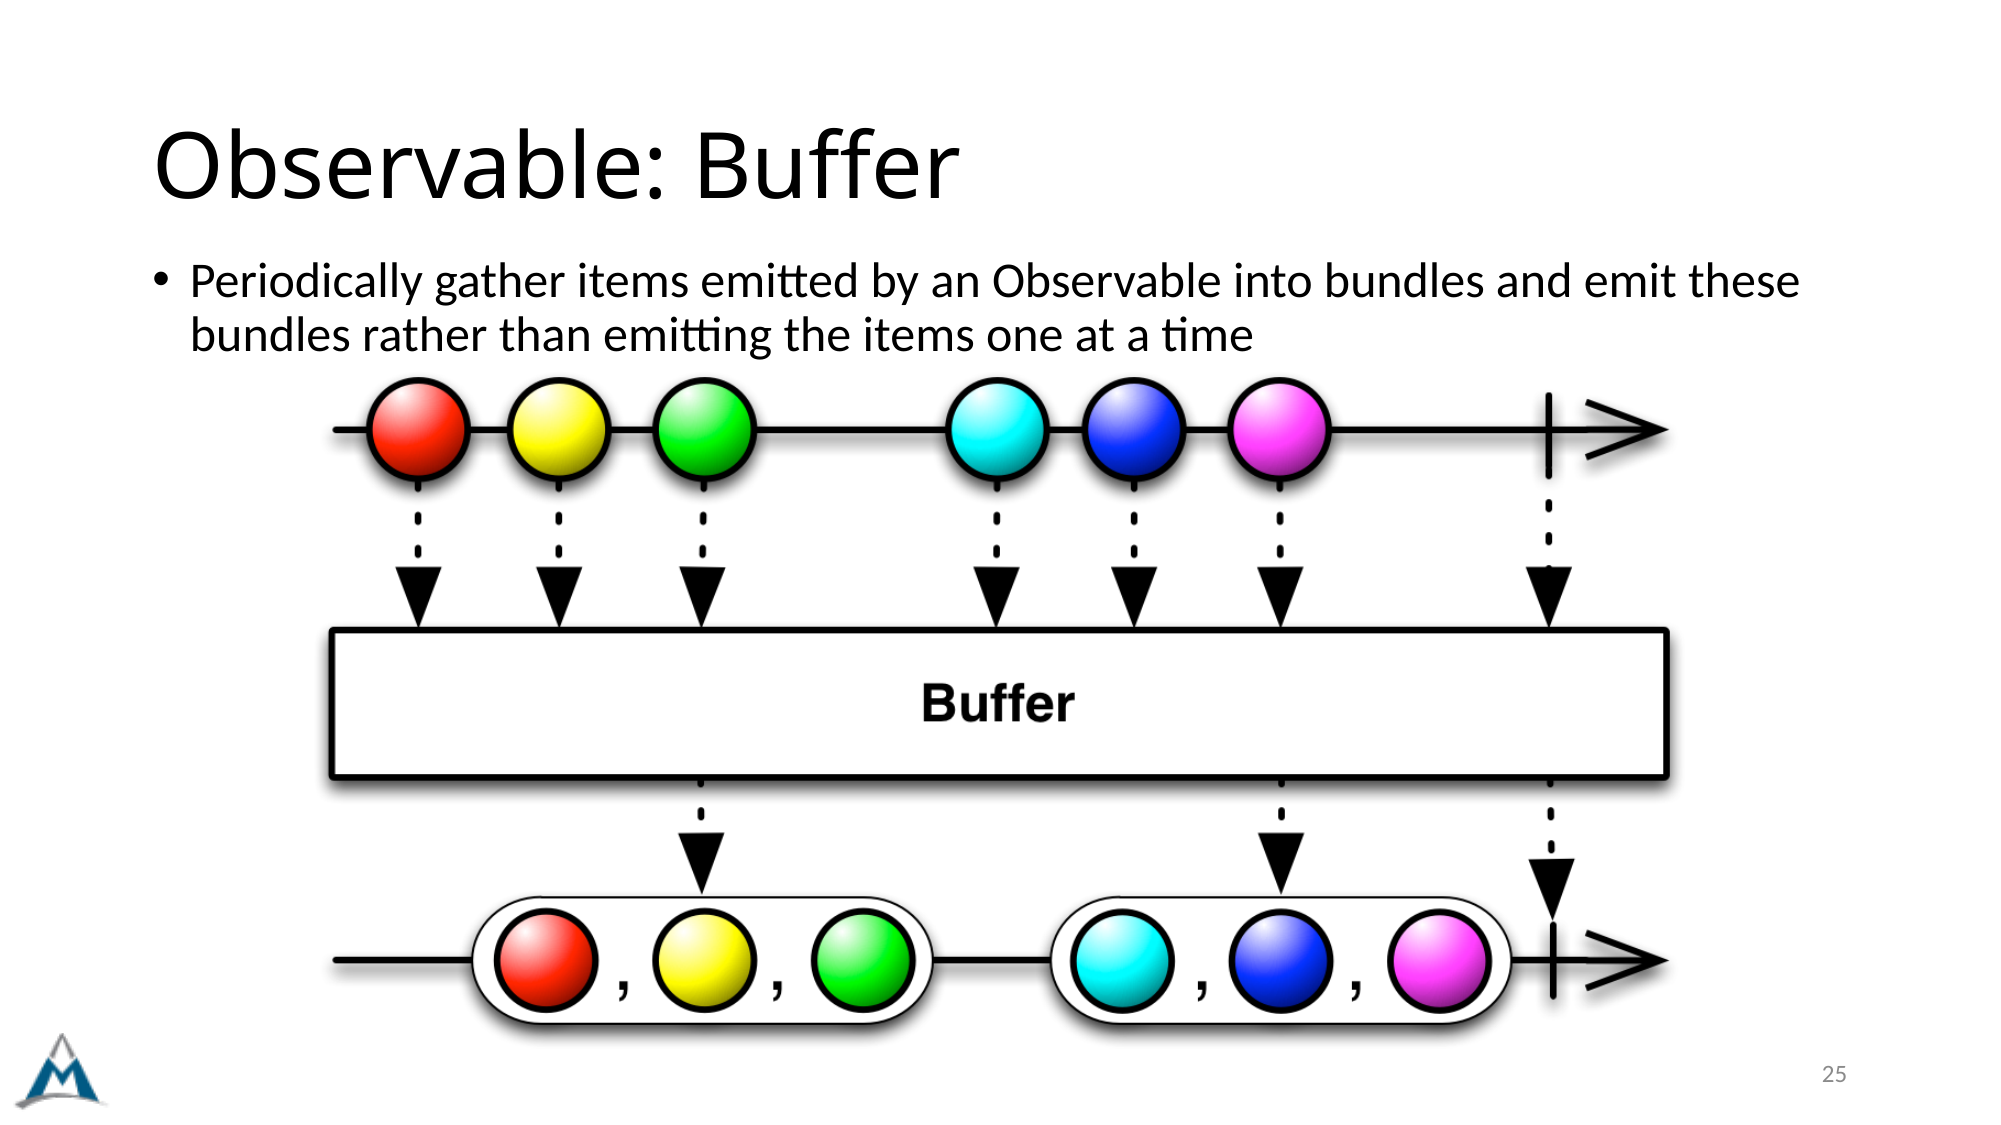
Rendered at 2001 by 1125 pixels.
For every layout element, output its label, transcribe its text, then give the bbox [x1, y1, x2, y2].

list Periodically gather items emitted by an Observable into bundles and emit these bundles rather than emitting the items one at a time [137, 246, 1863, 402]
slide_number 25 [1412, 1042, 1863, 1103]
picture [12, 1033, 112, 1112]
title Observable: Buffer [137, 59, 1863, 246]
picture [296, 354, 1704, 1058]
